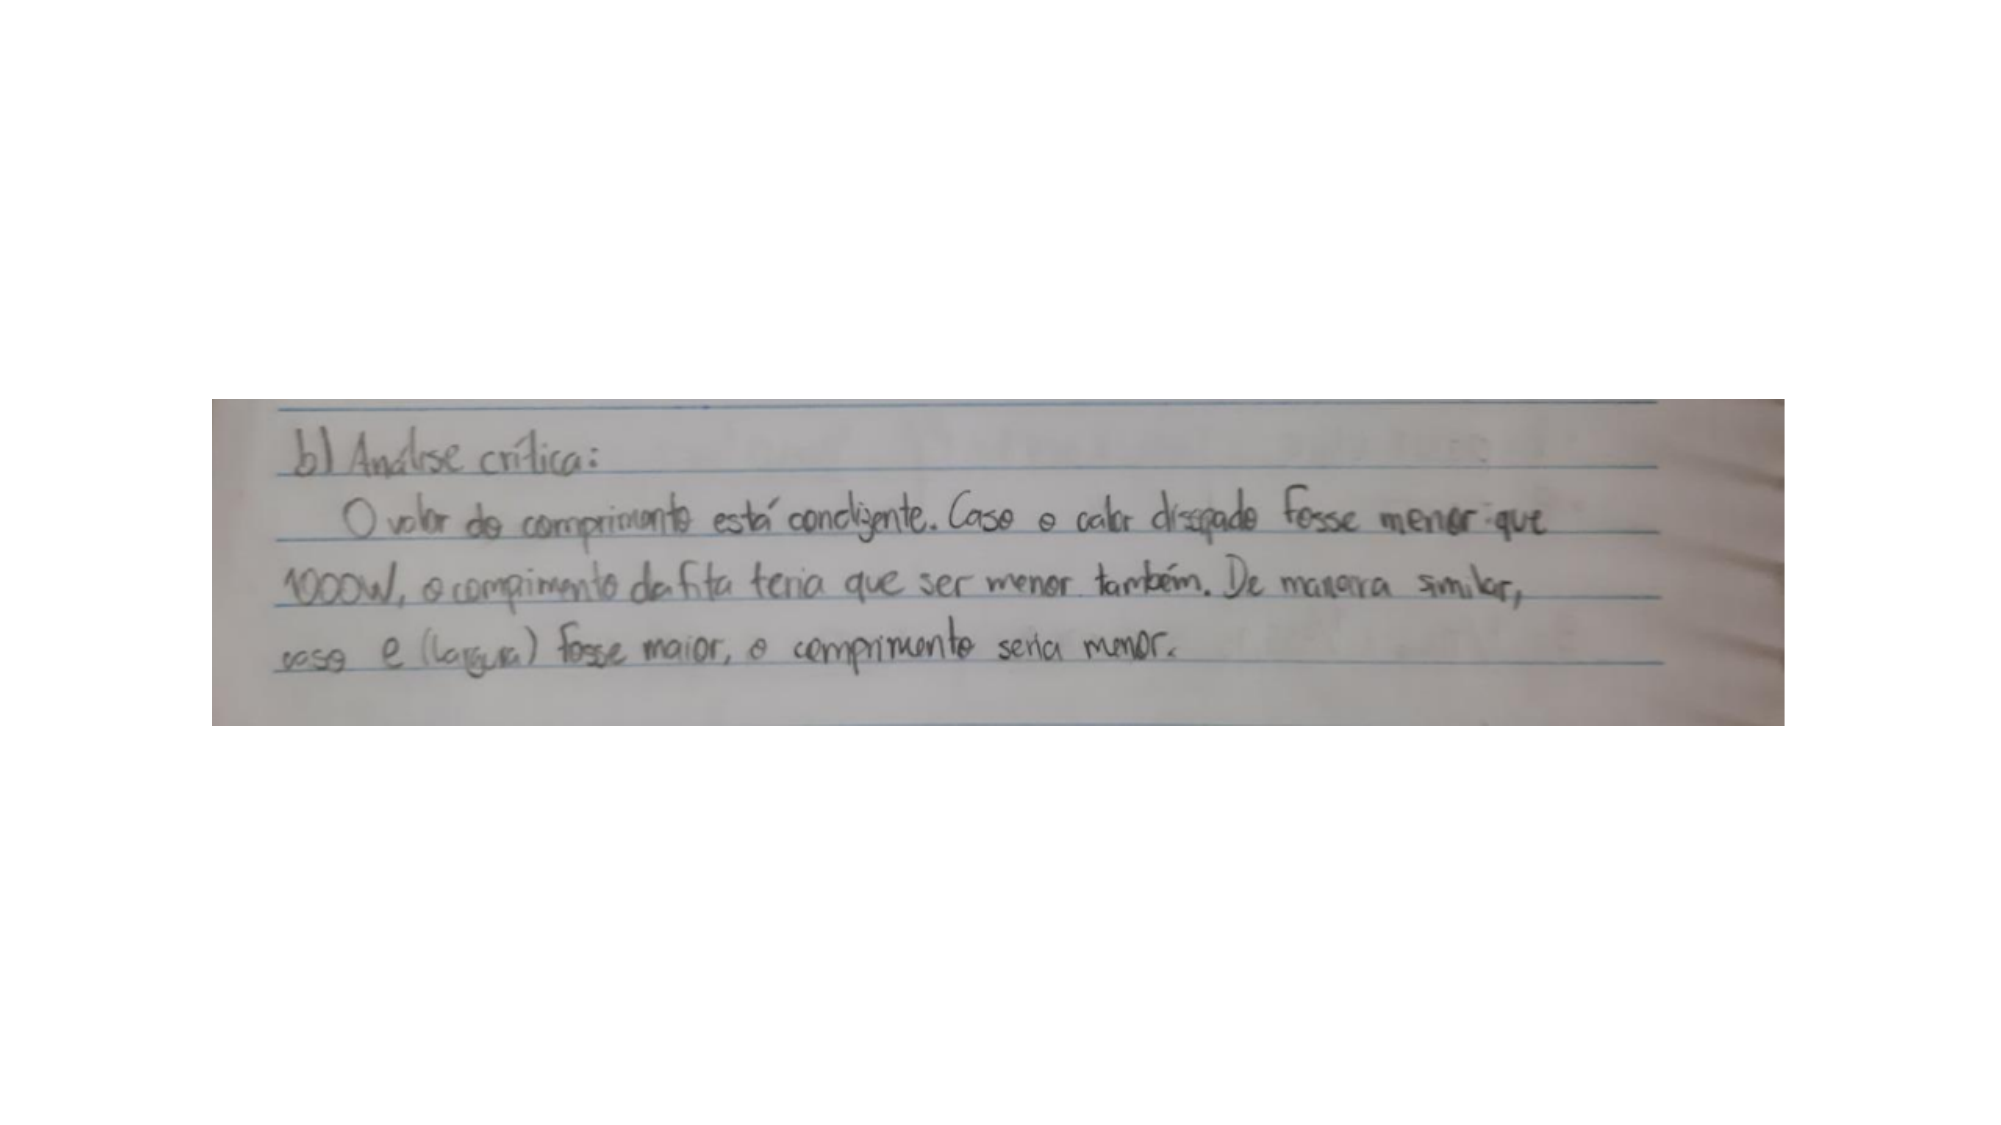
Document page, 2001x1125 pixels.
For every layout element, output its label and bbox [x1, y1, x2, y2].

picture [212, 399, 1788, 726]
